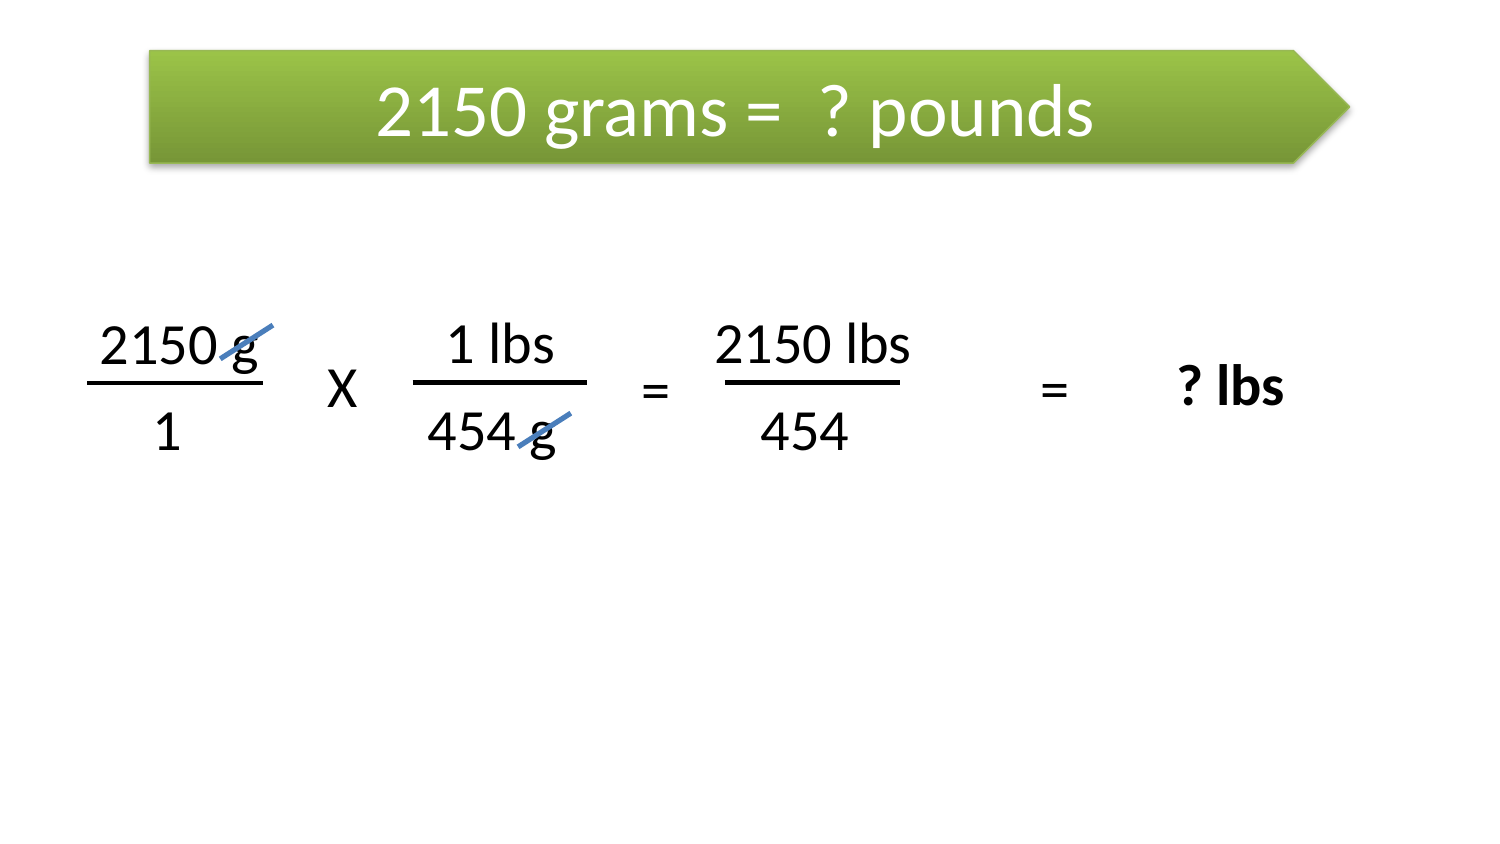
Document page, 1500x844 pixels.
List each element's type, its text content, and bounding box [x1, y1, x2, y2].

text_box = [1025, 343, 1085, 429]
text_box 2150 lbs [699, 298, 927, 383]
text_box 454 [745, 390, 865, 470]
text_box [517, 412, 572, 448]
text_box 2150 grams = ? pounds [148, 49, 1351, 164]
text_box X [312, 341, 373, 427]
text_box = [627, 344, 686, 430]
text_box 1 [137, 392, 198, 470]
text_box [220, 324, 274, 360]
text_box ? lbs [1161, 339, 1301, 424]
text_box 2150 g [85, 298, 274, 384]
text_box 1 lbs [430, 298, 570, 380]
text_box 454 g [413, 389, 573, 470]
